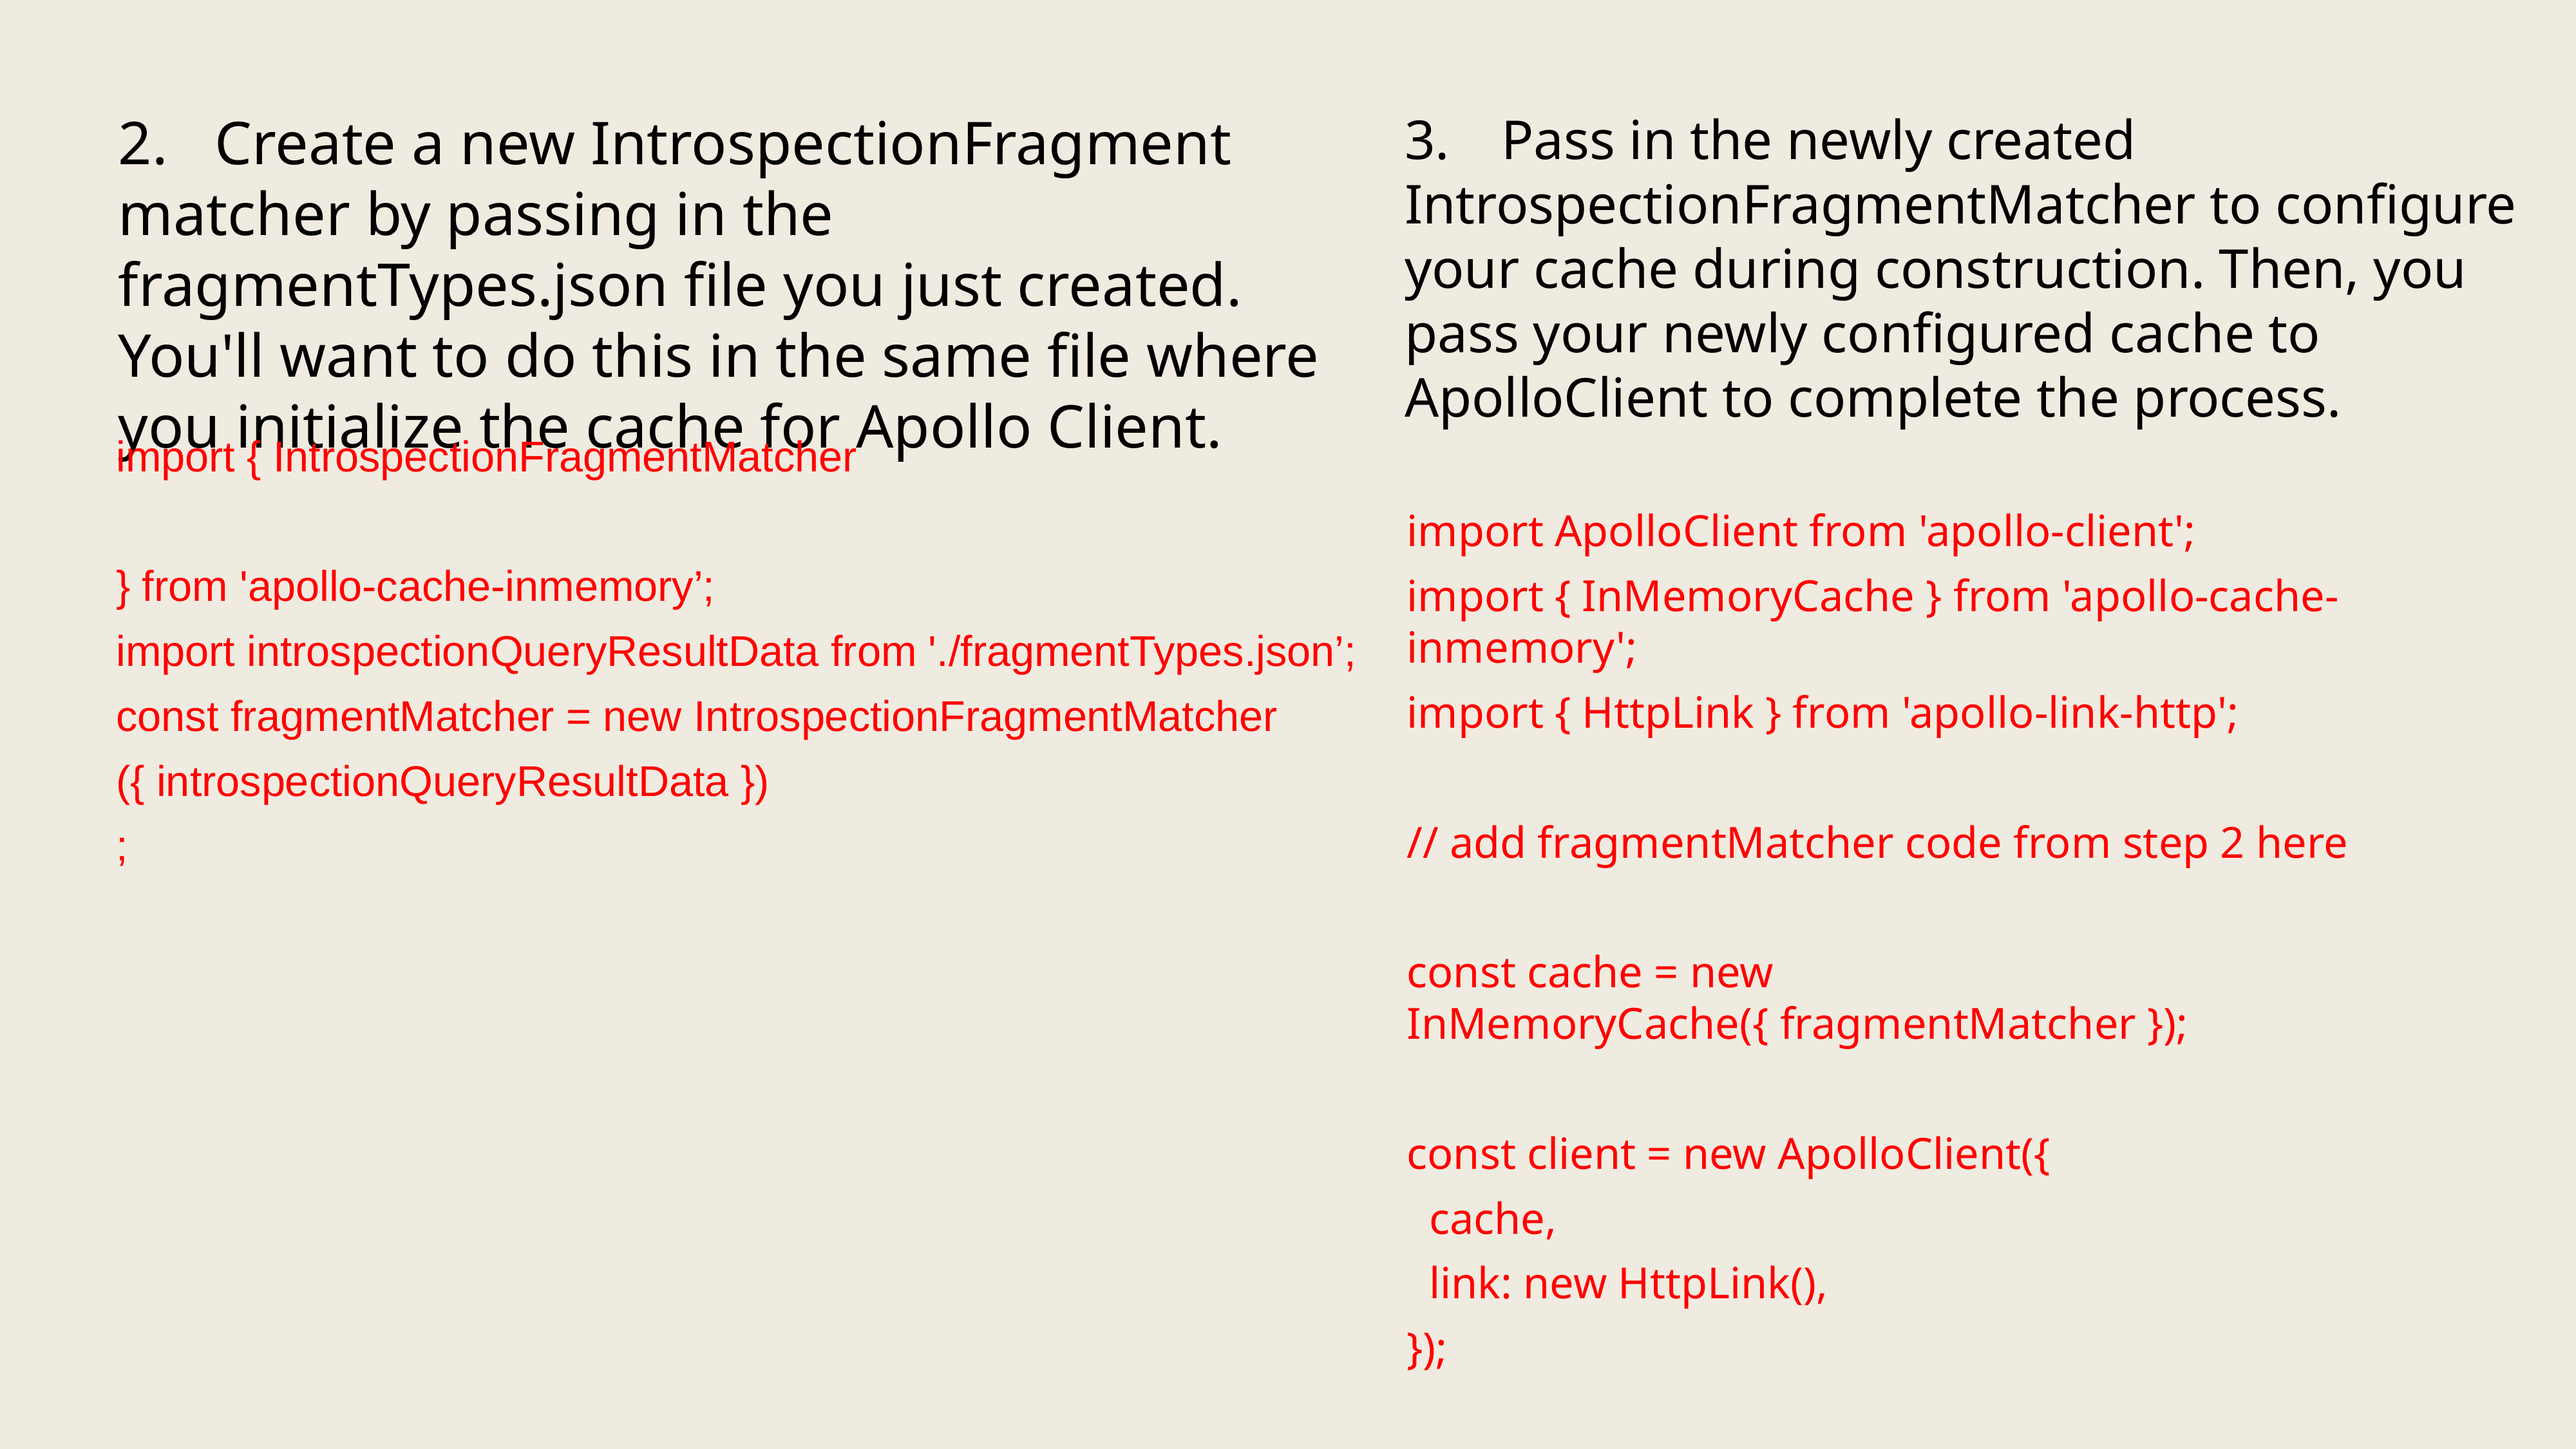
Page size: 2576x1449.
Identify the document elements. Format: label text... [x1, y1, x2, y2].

text_box 3. Pass in the newly created IntrospectionFragmentMatcher to configure your cache during construction. Then, you pass your newly configured cache to ApolloClient to complete the process. [1395, 100, 2536, 432]
text_box import ApolloClient from 'apollo-client'; import { InMemoryCache } from 'apollo-cache-inmemory'; import { HttpLink } from 'apollo-link-http'; // add fragmentMatcher code from step 2 here const cache = new InMemoryCache({ fragmentMatcher }); const client = new ApolloClient({ cache, link: new HttpLink(), }); [1397, 498, 2505, 1378]
text_box 2. Create a new IntrospectionFragment matcher by passing in the fragmentTypes.json file you just created. You'll want to do this in the same file where you initialize the cache for Apollo Client. [109, 100, 1395, 423]
text_box import { IntrospectionFragmentMatcher } from 'apollo-cache-inmemory’; import introspectionQueryResultData from './fragmentTypes.json’; const fragmentMatcher = new IntrospectionFragmentMatcher ({ introspectionQueryResultData }) ; [106, 423, 1396, 926]
